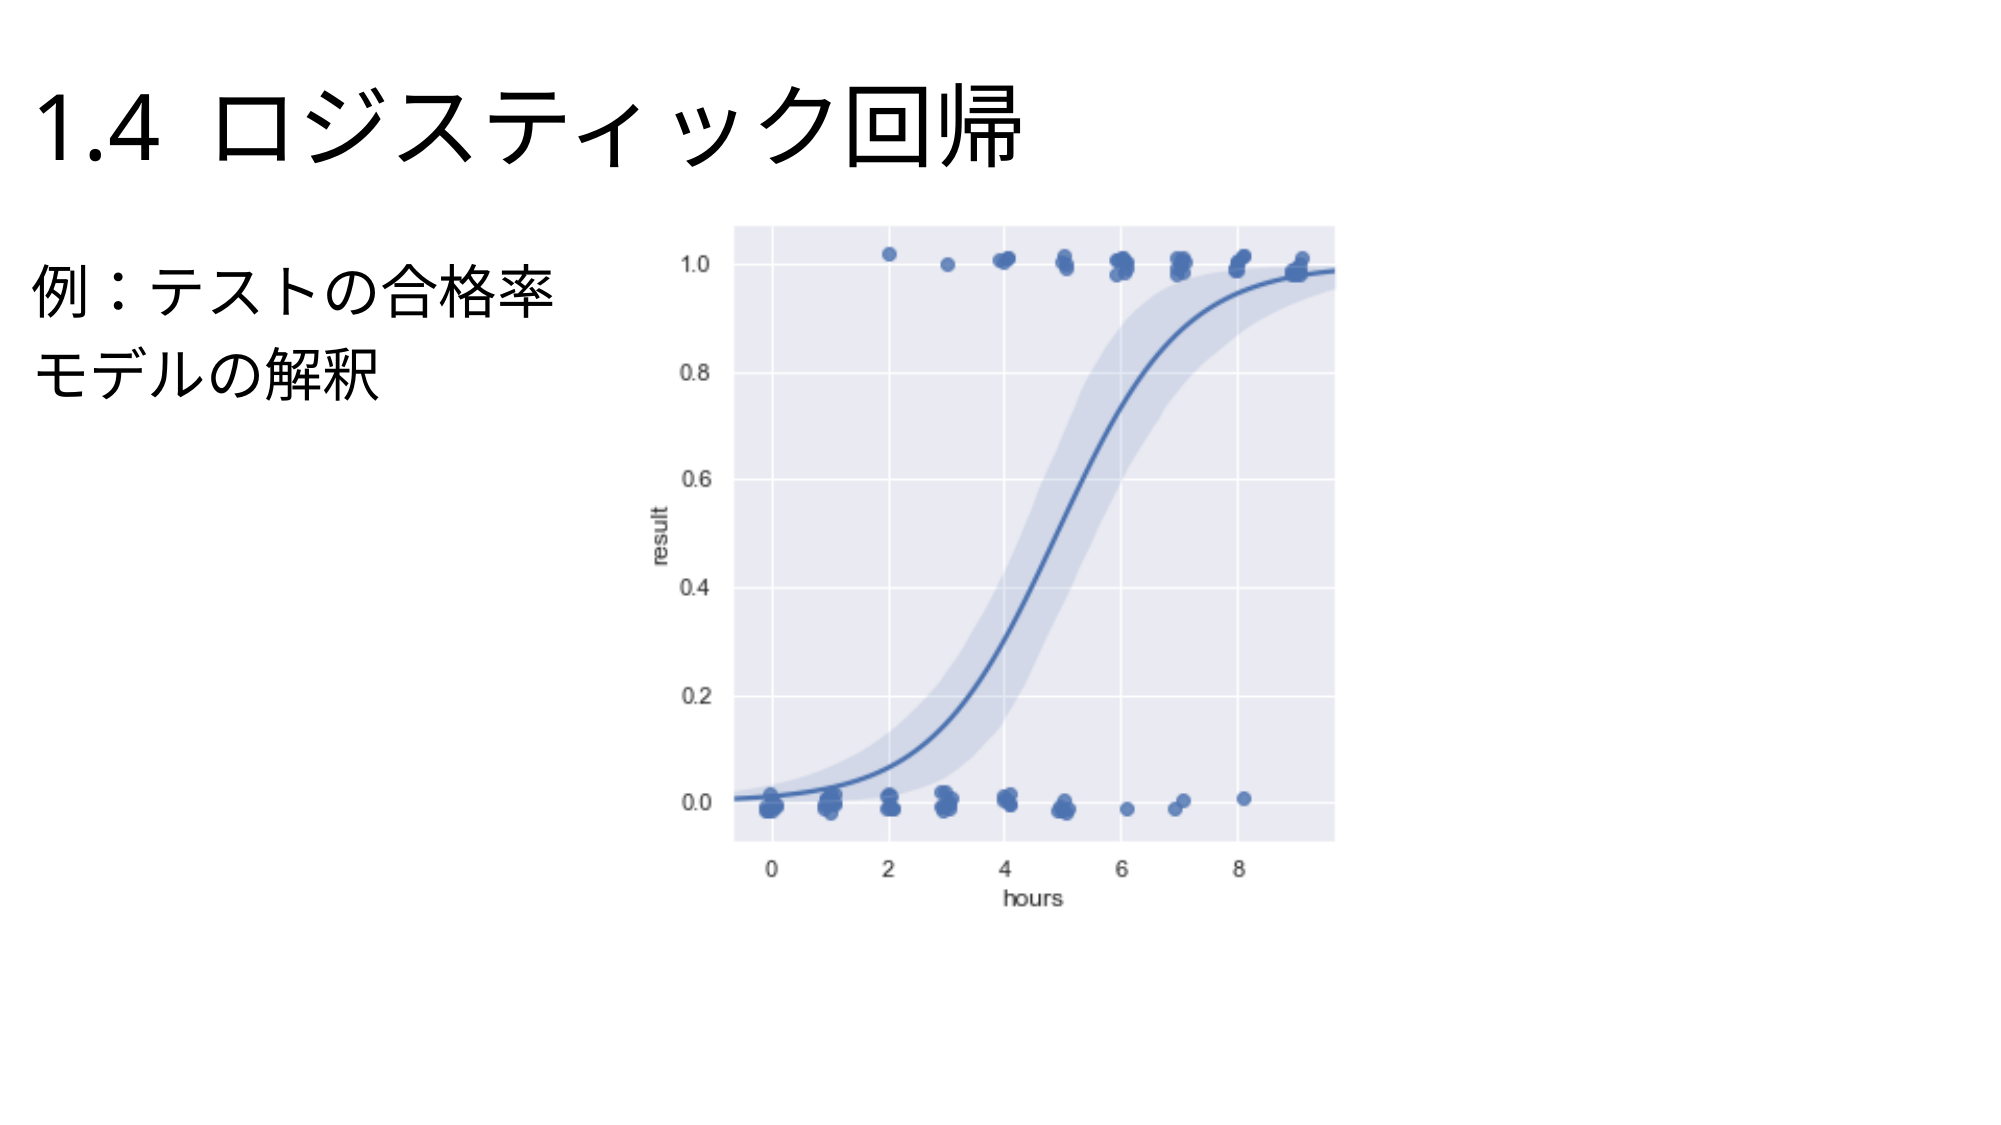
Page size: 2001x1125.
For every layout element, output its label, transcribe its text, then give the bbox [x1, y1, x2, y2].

title 1.4 ロジスティック回帰 [16, 22, 1975, 240]
list 例：テストの合格率 モデルの解釈 [16, 255, 2000, 1125]
picture [624, 187, 1375, 938]
